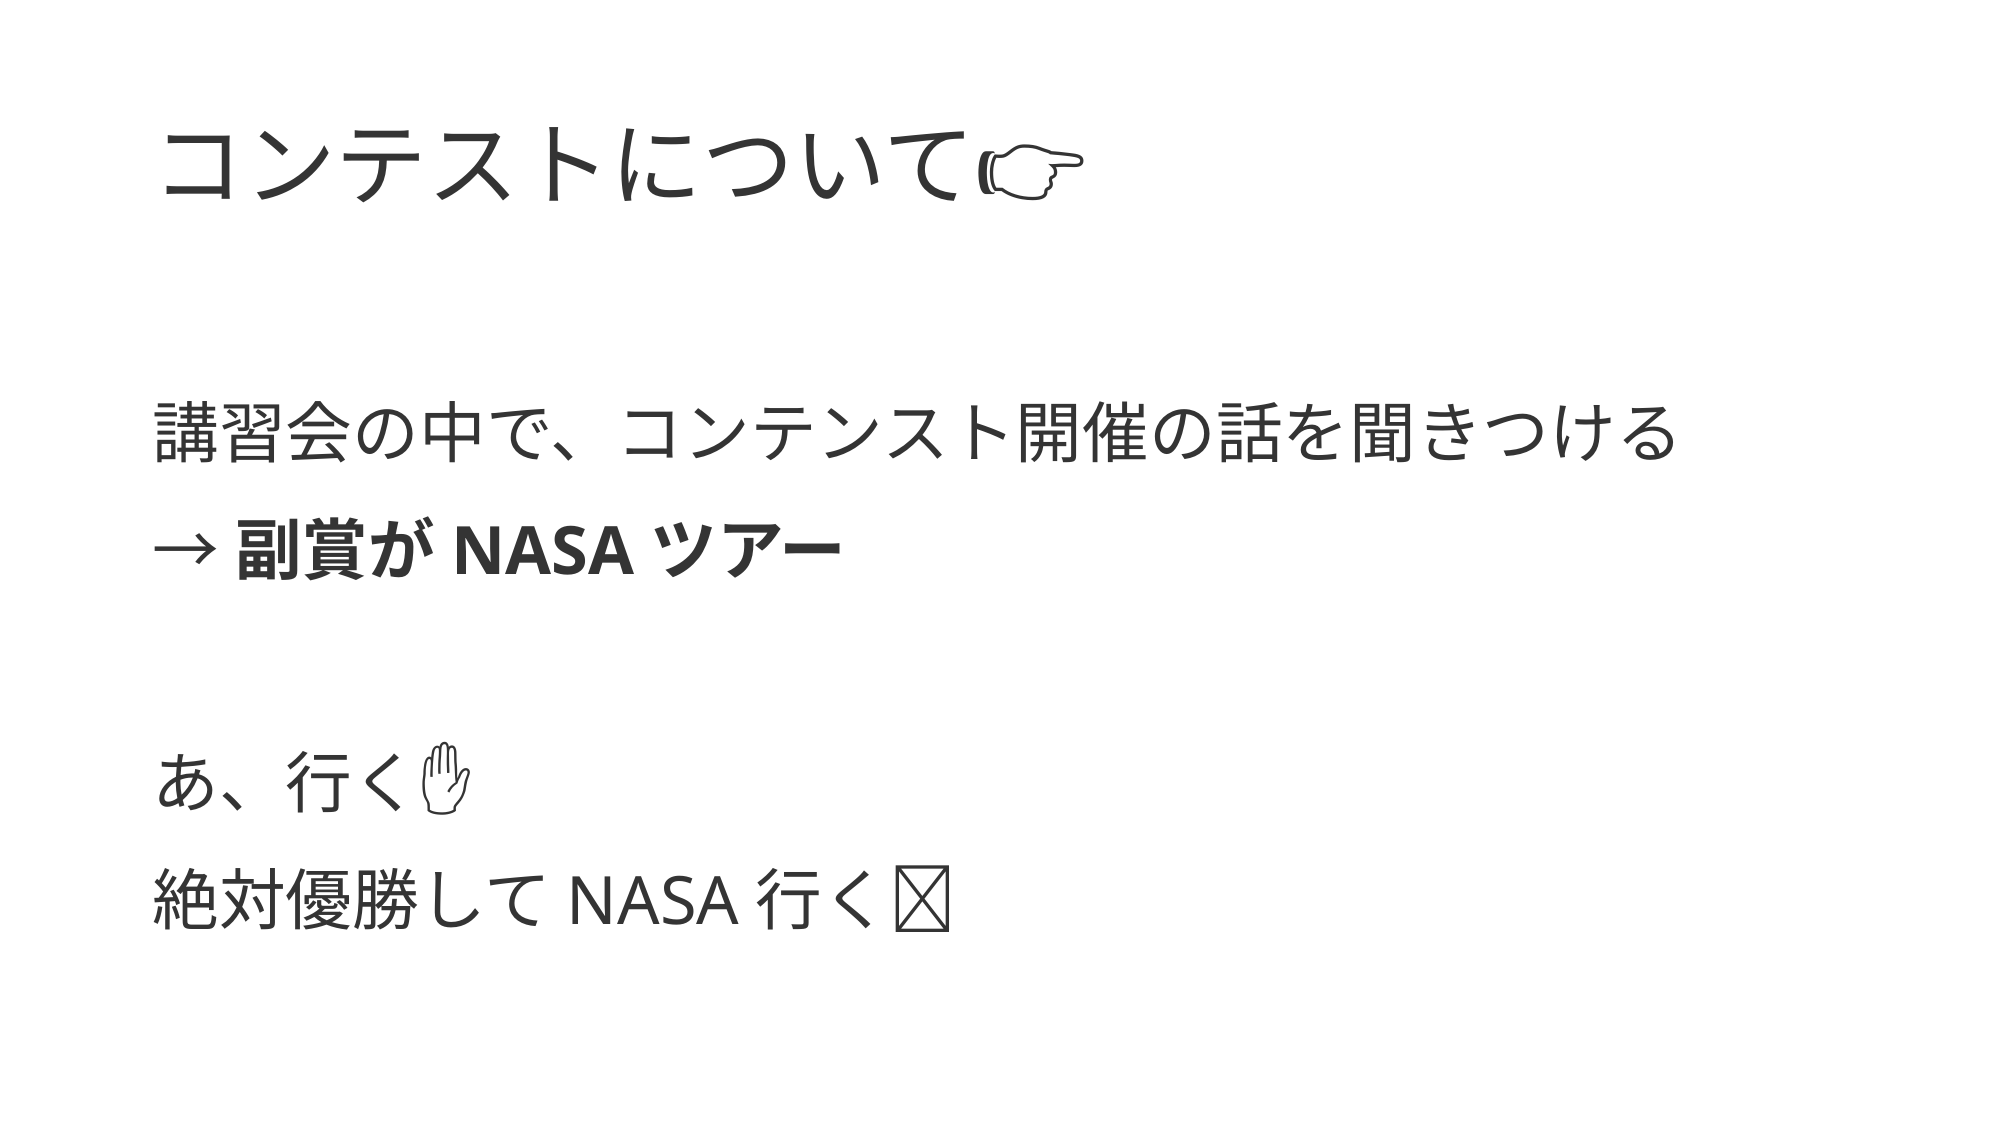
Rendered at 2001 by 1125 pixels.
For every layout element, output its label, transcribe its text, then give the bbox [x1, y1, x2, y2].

list 講習会の中で、コンテンスト開催の話を聞きつける →副賞がNASAツアー あ、行く✋ 絶対優勝してNASA行く💪 [137, 299, 1863, 1014]
title コンテストについて👉 [137, 59, 1863, 278]
